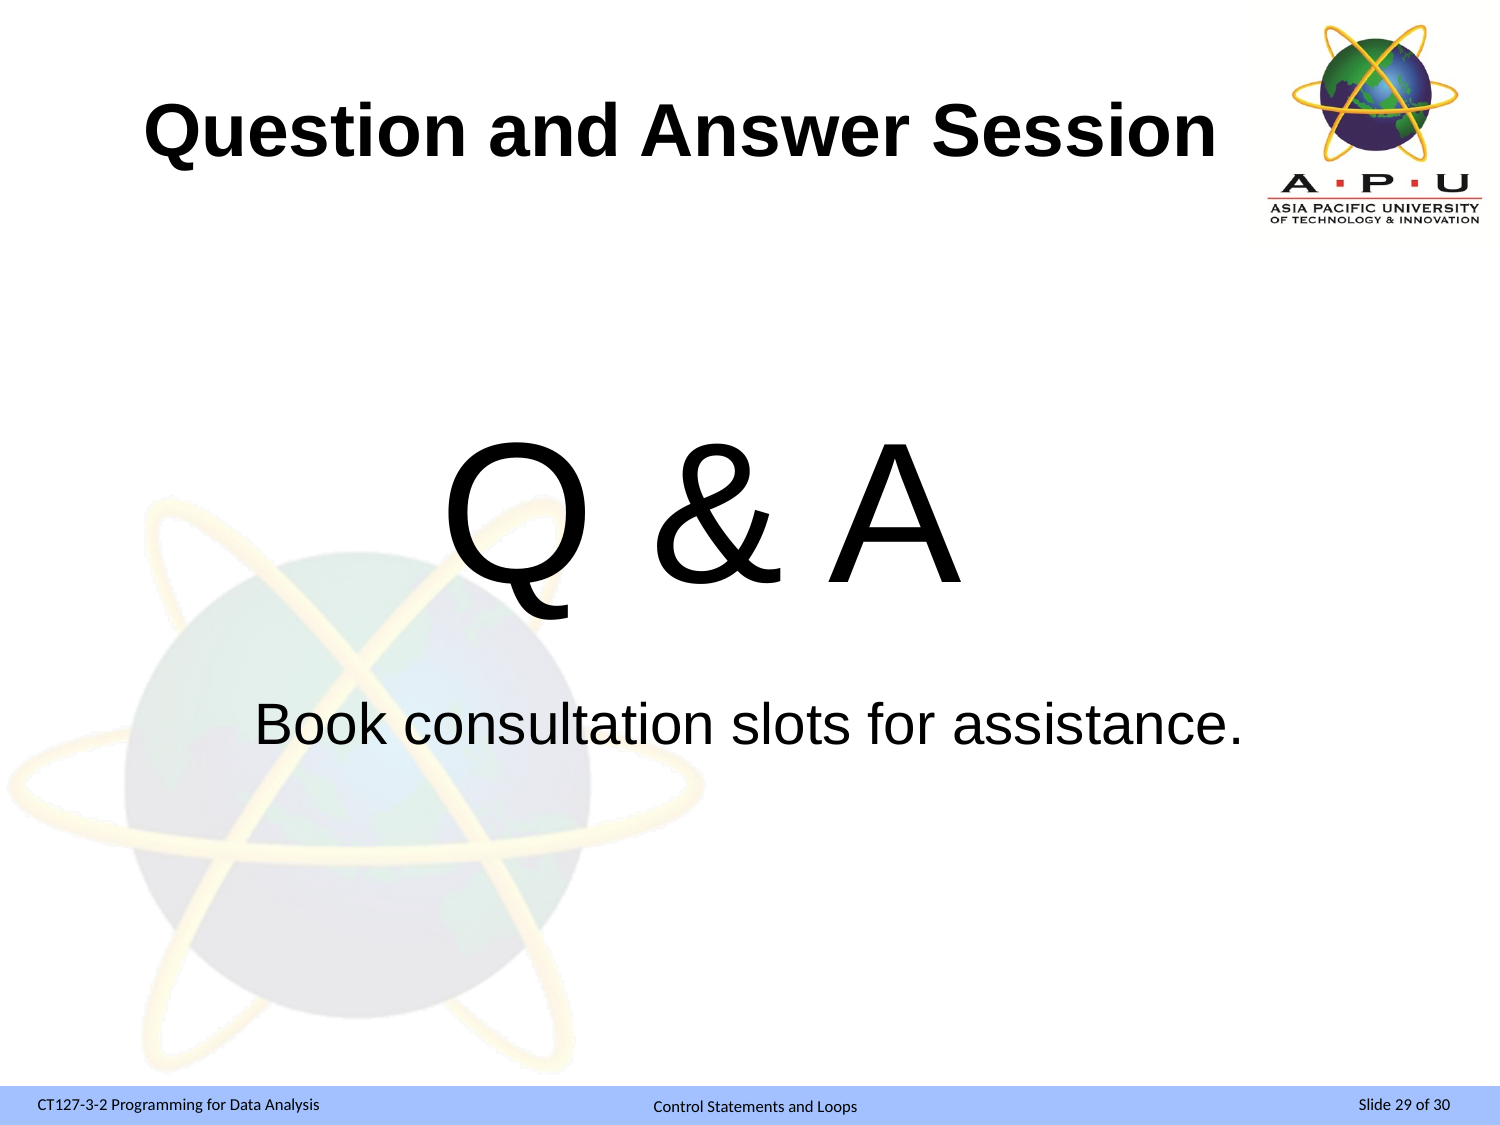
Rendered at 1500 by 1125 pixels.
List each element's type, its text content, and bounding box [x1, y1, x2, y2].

text_box Q & A [424, 374, 1240, 630]
text_box Question and Answer Session [128, 74, 1235, 180]
text_box Book consultation slots for assistance. [206, 678, 1294, 764]
picture [1251, 0, 1500, 249]
